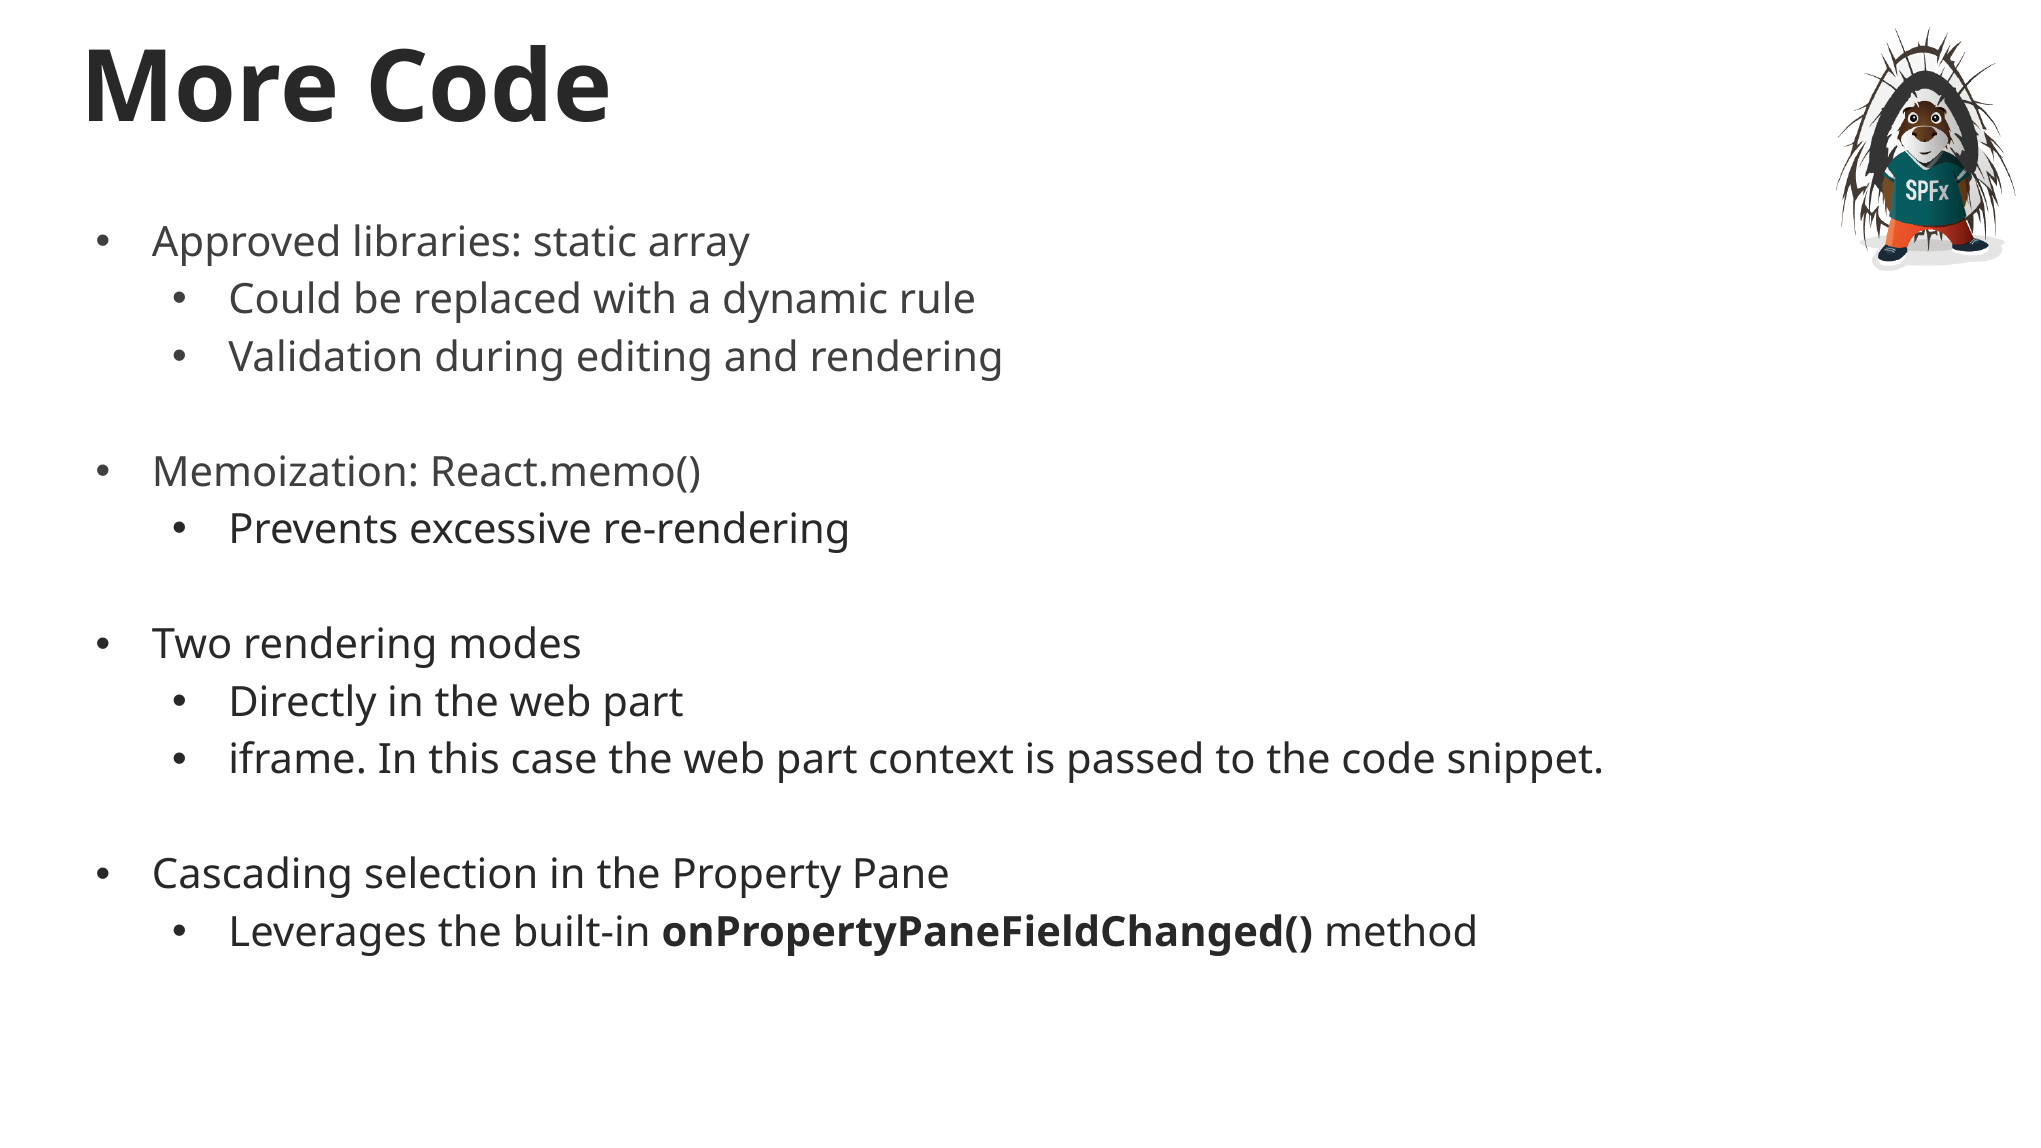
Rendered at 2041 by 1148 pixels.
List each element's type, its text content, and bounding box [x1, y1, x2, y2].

picture [1821, 18, 2026, 285]
text_box Approved libraries: static array Could be replaced with a dynamic rule Validation during editing and rendering Memoization: React.memo() Prevents excessive re-rendering Two rendering modes Directly in the web part iframe. In this case the web part context is passed to the code snippet. Cascading selection in the Property Pane Leverages the built-in onPropertyPaneFieldChanged() method [65, 196, 1876, 980]
text_box More Code [65, 14, 2031, 150]
